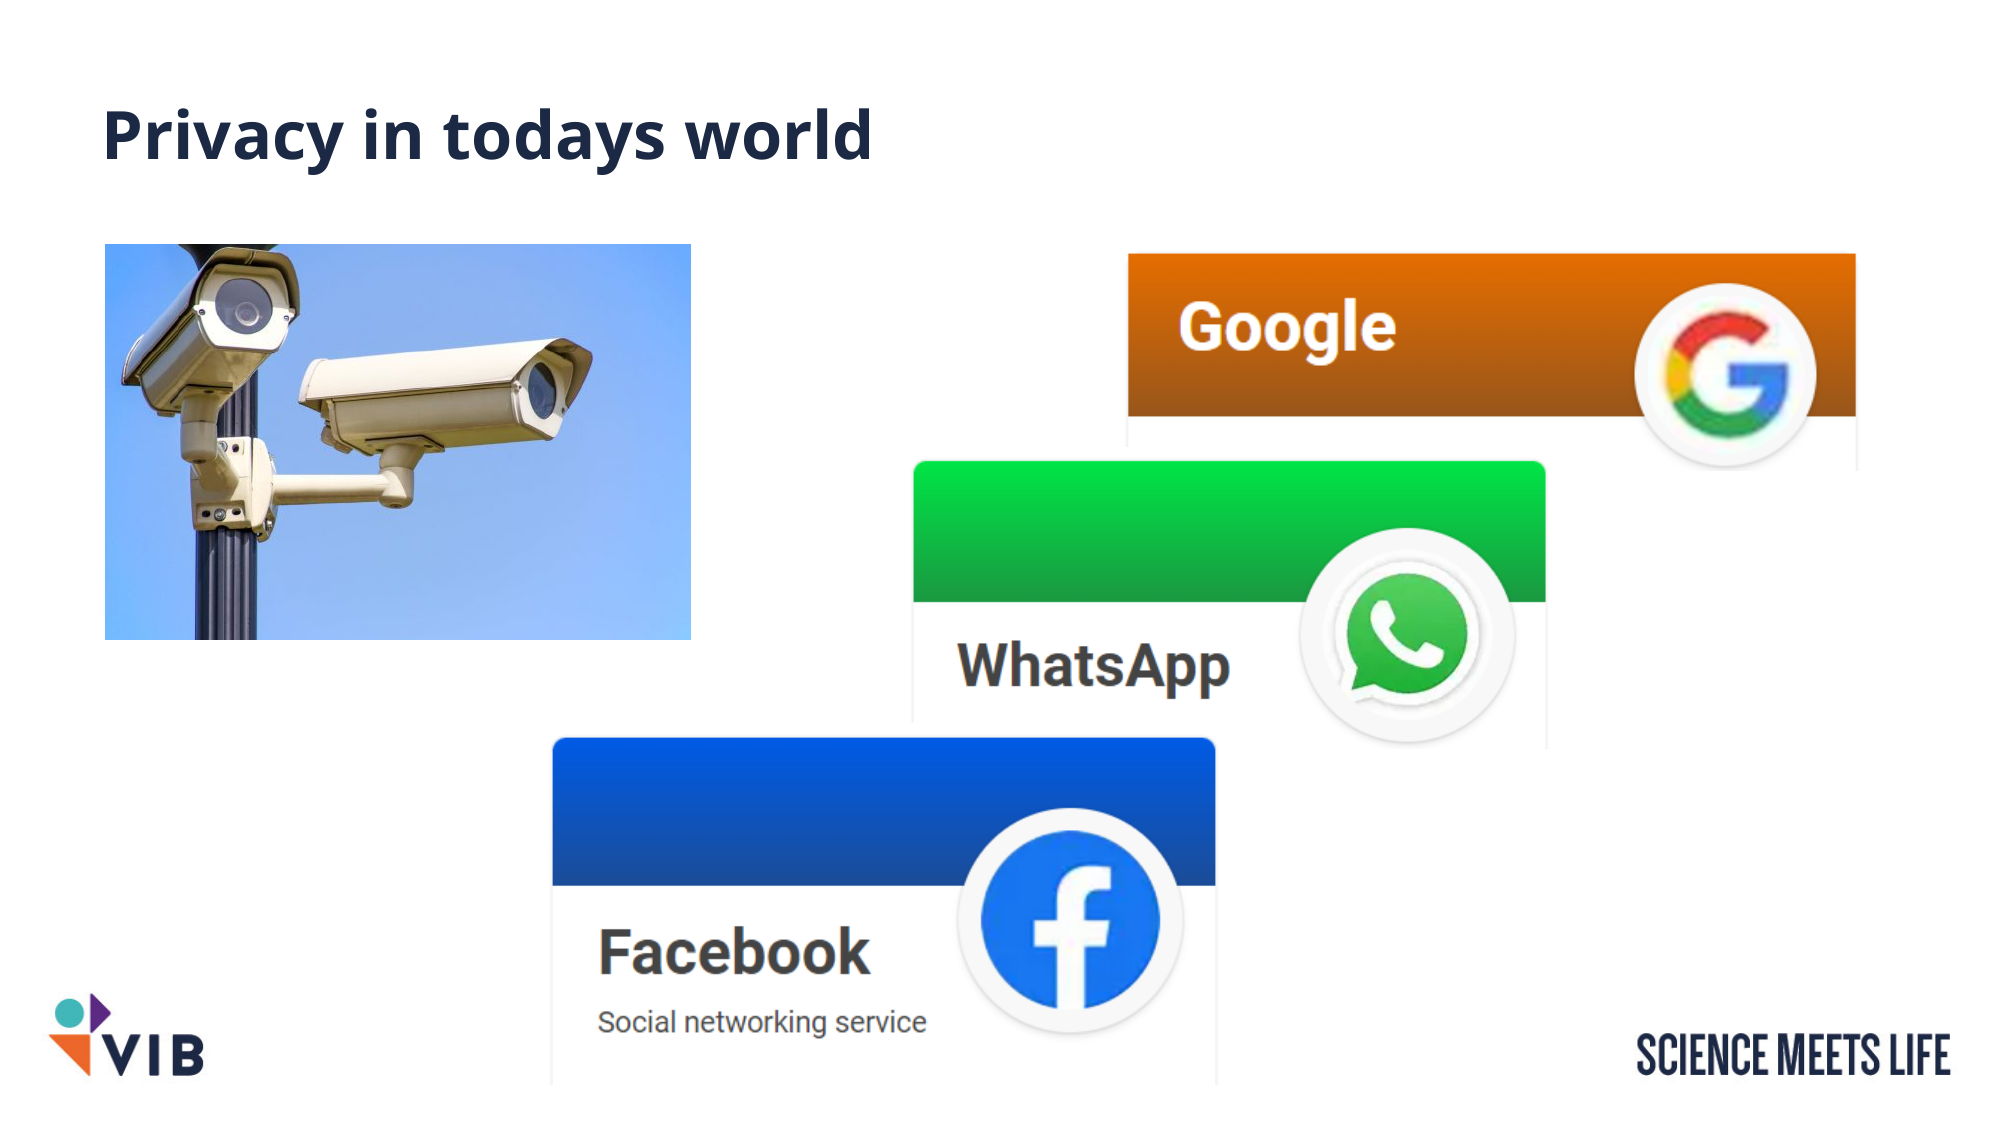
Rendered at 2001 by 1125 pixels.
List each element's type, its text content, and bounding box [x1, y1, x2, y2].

text_box Privacy in todays world [86, 85, 1066, 180]
picture [0, 0, 2000, 1125]
